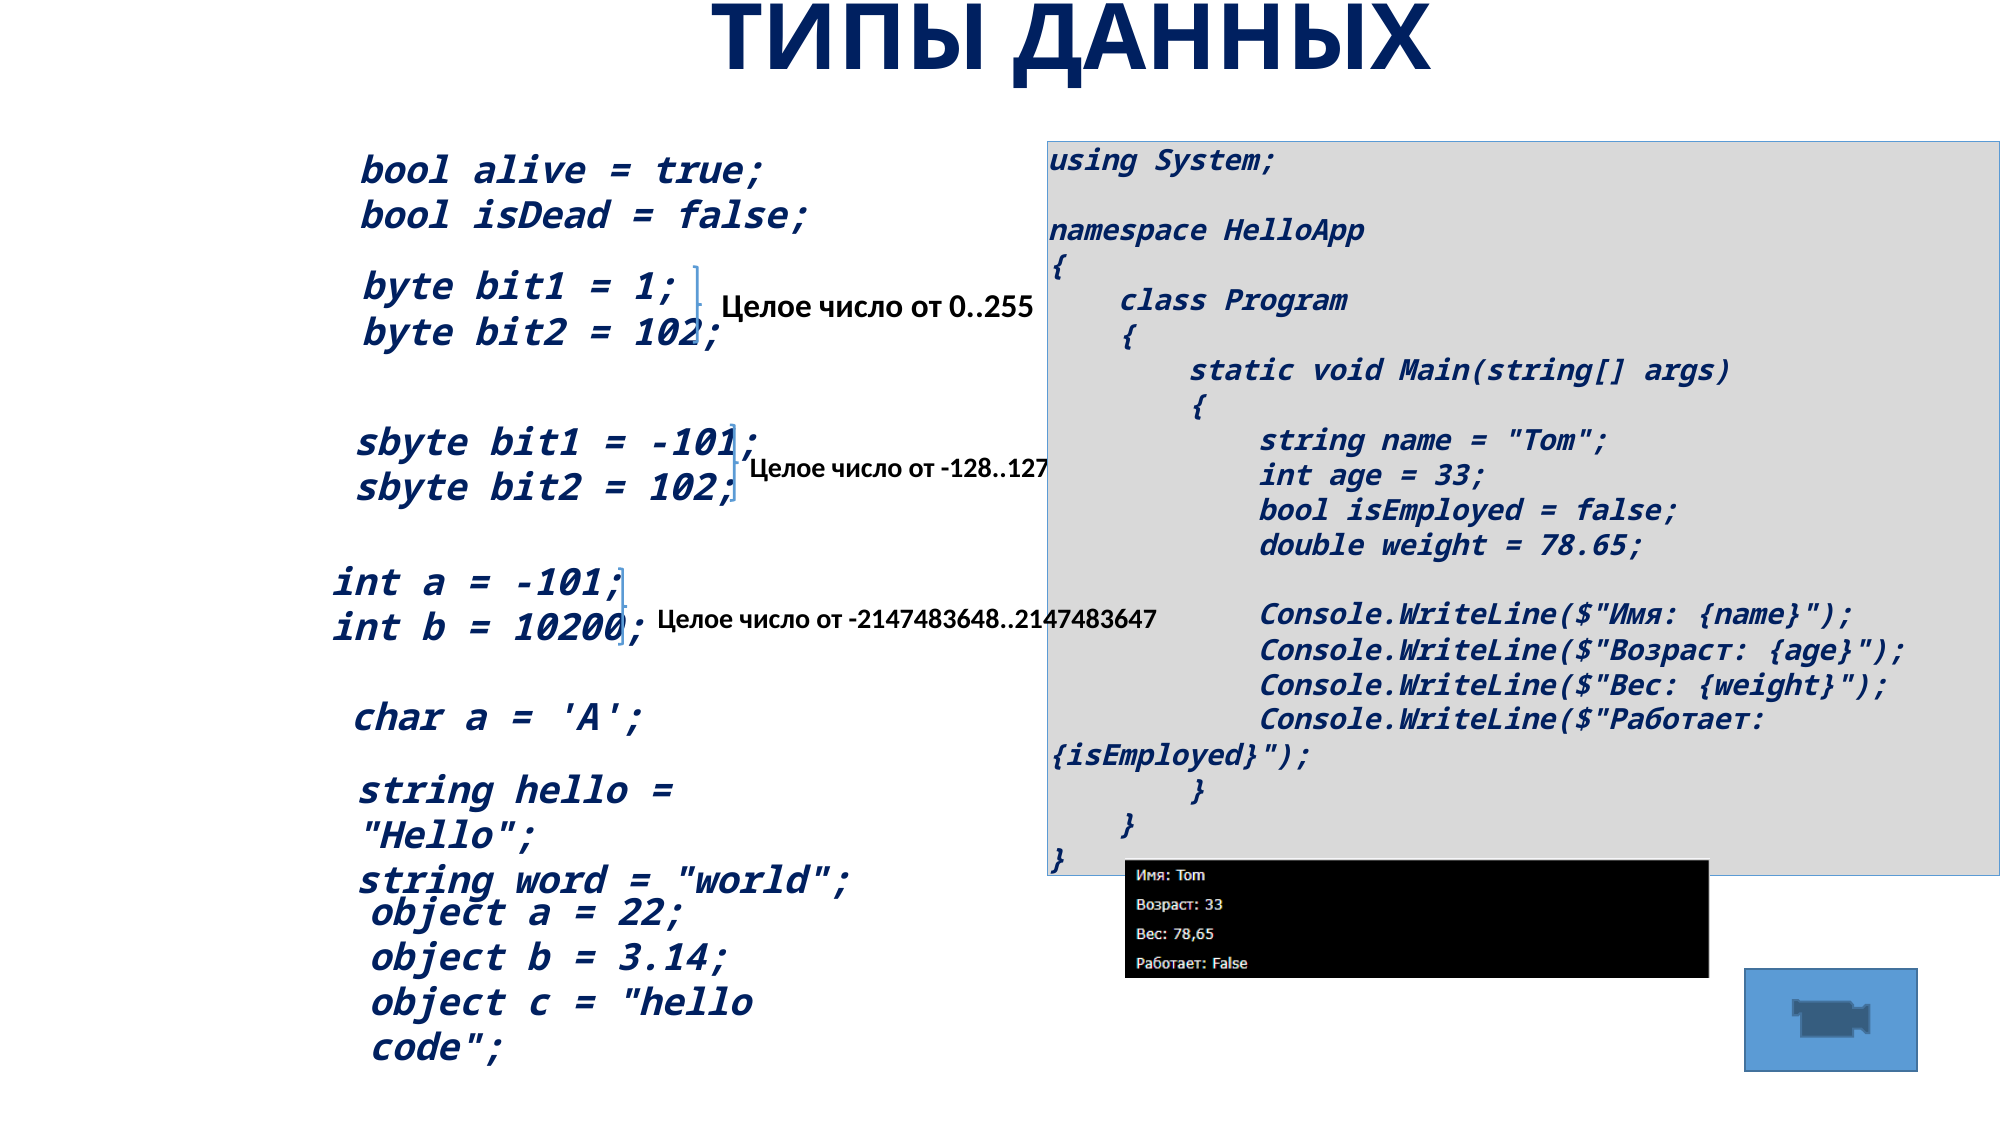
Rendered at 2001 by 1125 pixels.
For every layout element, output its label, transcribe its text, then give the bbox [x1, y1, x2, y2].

text_box bool alive = true; bool isDead = false; [359, 145, 878, 236]
text_box Целое число от -128..127 [735, 441, 1047, 490]
text_box Целое число от 0..255 [706, 276, 1047, 332]
text_box string hello = "Hello"; string word = "world"; [355, 766, 859, 902]
text_box using System; namespace HelloApp { class Program { static void Main(string[] args) { string name = "Tom"; int age = 33; bool isEmployed = false; double weight = 78.65; Console.WriteLine($"Имя: {name}"); Console.WriteLine($"Возраст: {age}"); Console.WriteLine($"Вес: {weight}"); Console.WriteLine($"Работает: {isEmployed}"); } } } [1047, 141, 2000, 876]
text_box byte bit1 = 1; byte bit2 = 102; [361, 262, 729, 353]
picture [1124, 858, 1710, 978]
text_box sbyte bit1 = -101; sbyte bit2 = 102; [353, 417, 765, 508]
text_box int a = -101; int b = 10200; [330, 557, 675, 648]
title ТИПЫ ДАННЫХ [427, 4, 1714, 76]
text_box Целое число от -2147483648..2147483647 [642, 593, 1173, 642]
text_box [692, 266, 702, 343]
text_box [729, 424, 735, 502]
text_box [1744, 968, 1918, 1072]
text_box object a = 22; object b = 3.14; object c = "hello code"; [368, 887, 906, 1068]
text_box [618, 568, 628, 645]
text_box char a = 'A'; [350, 692, 712, 739]
